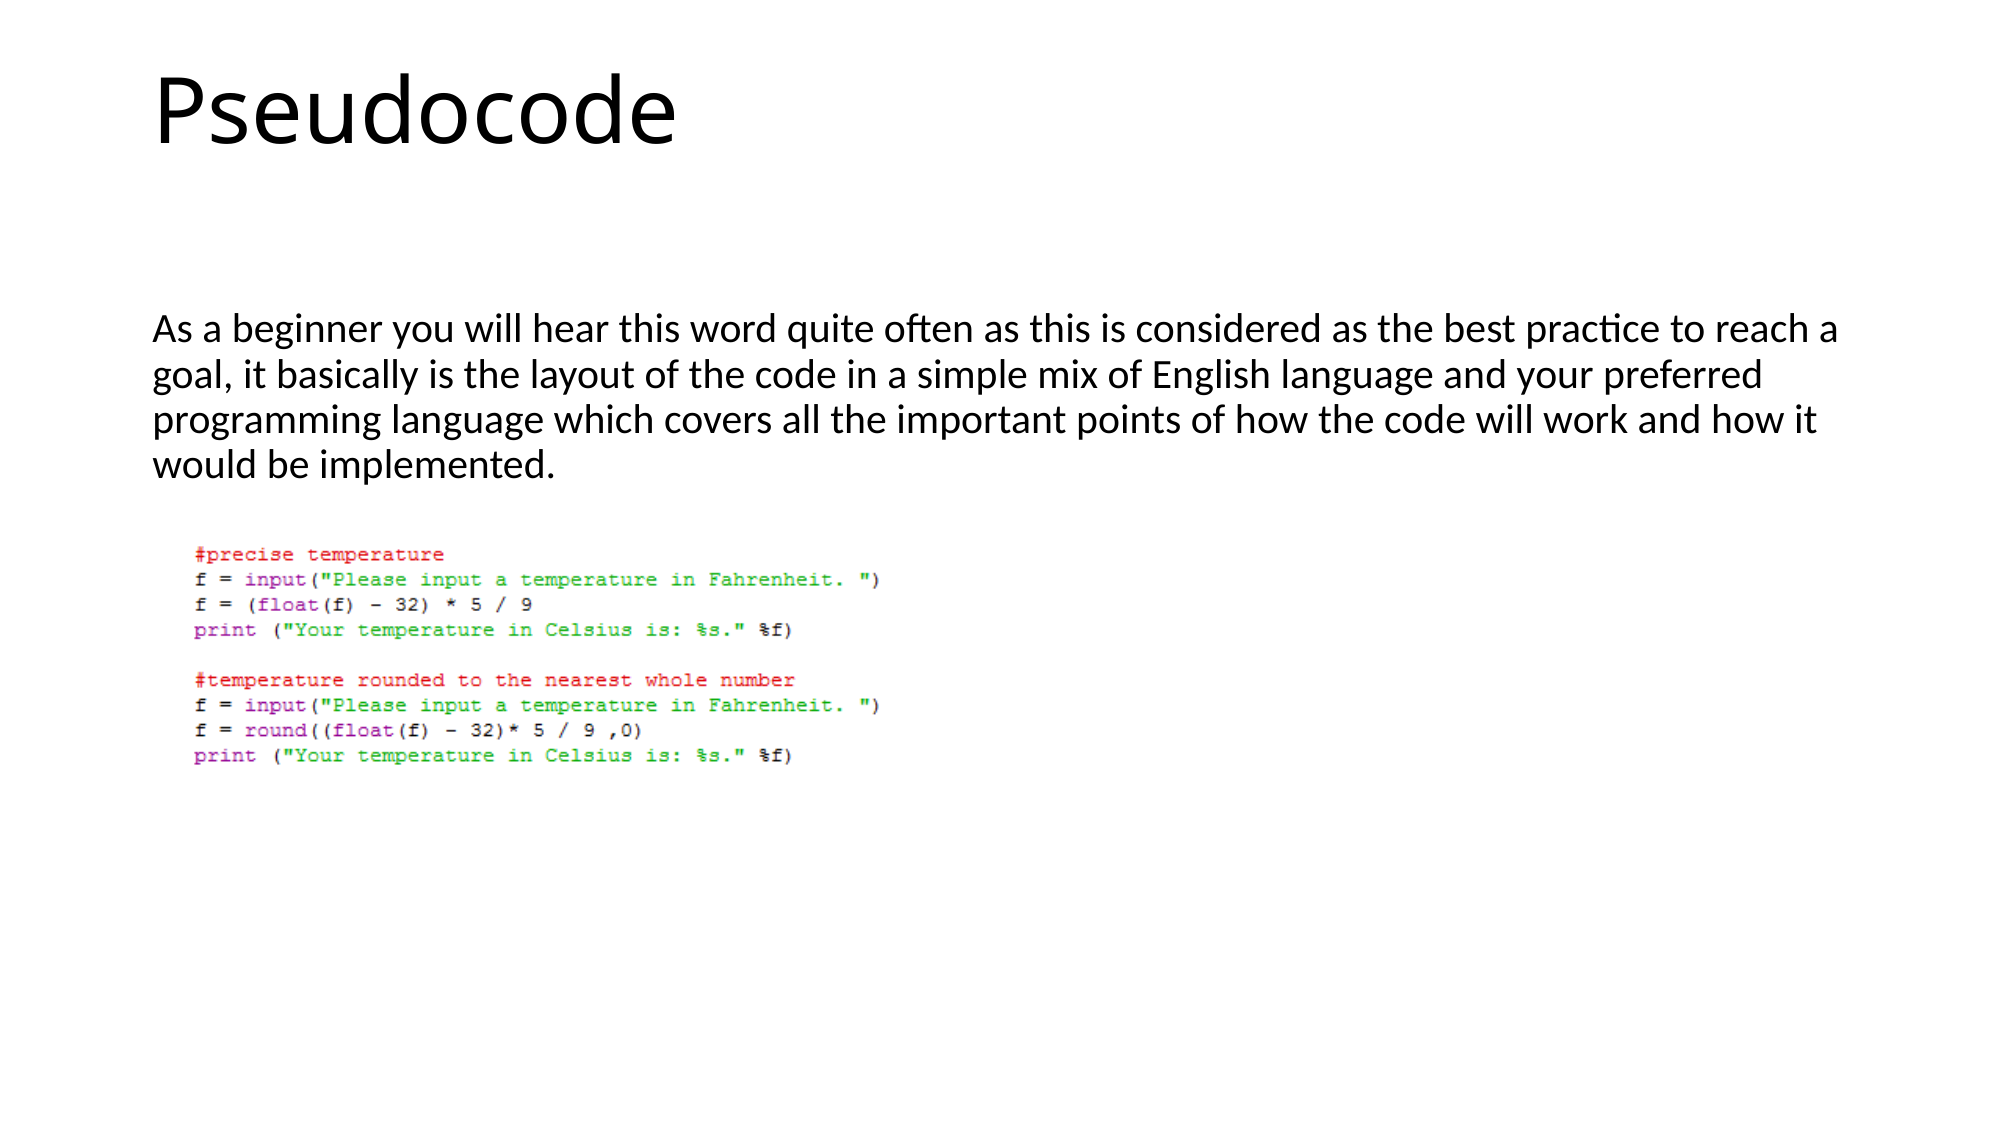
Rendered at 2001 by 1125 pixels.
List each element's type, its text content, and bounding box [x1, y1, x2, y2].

picture [193, 545, 893, 768]
title Pseudocode [137, 59, 1863, 278]
list As a beginner you will hear this word quite often as this is considered as the best practice to reach a goal, it basically is the layout of the code in a simple mix of English language and your preferred programming language which covers all the important points of how the code will work and how it would be implemented. [137, 299, 1863, 1014]
